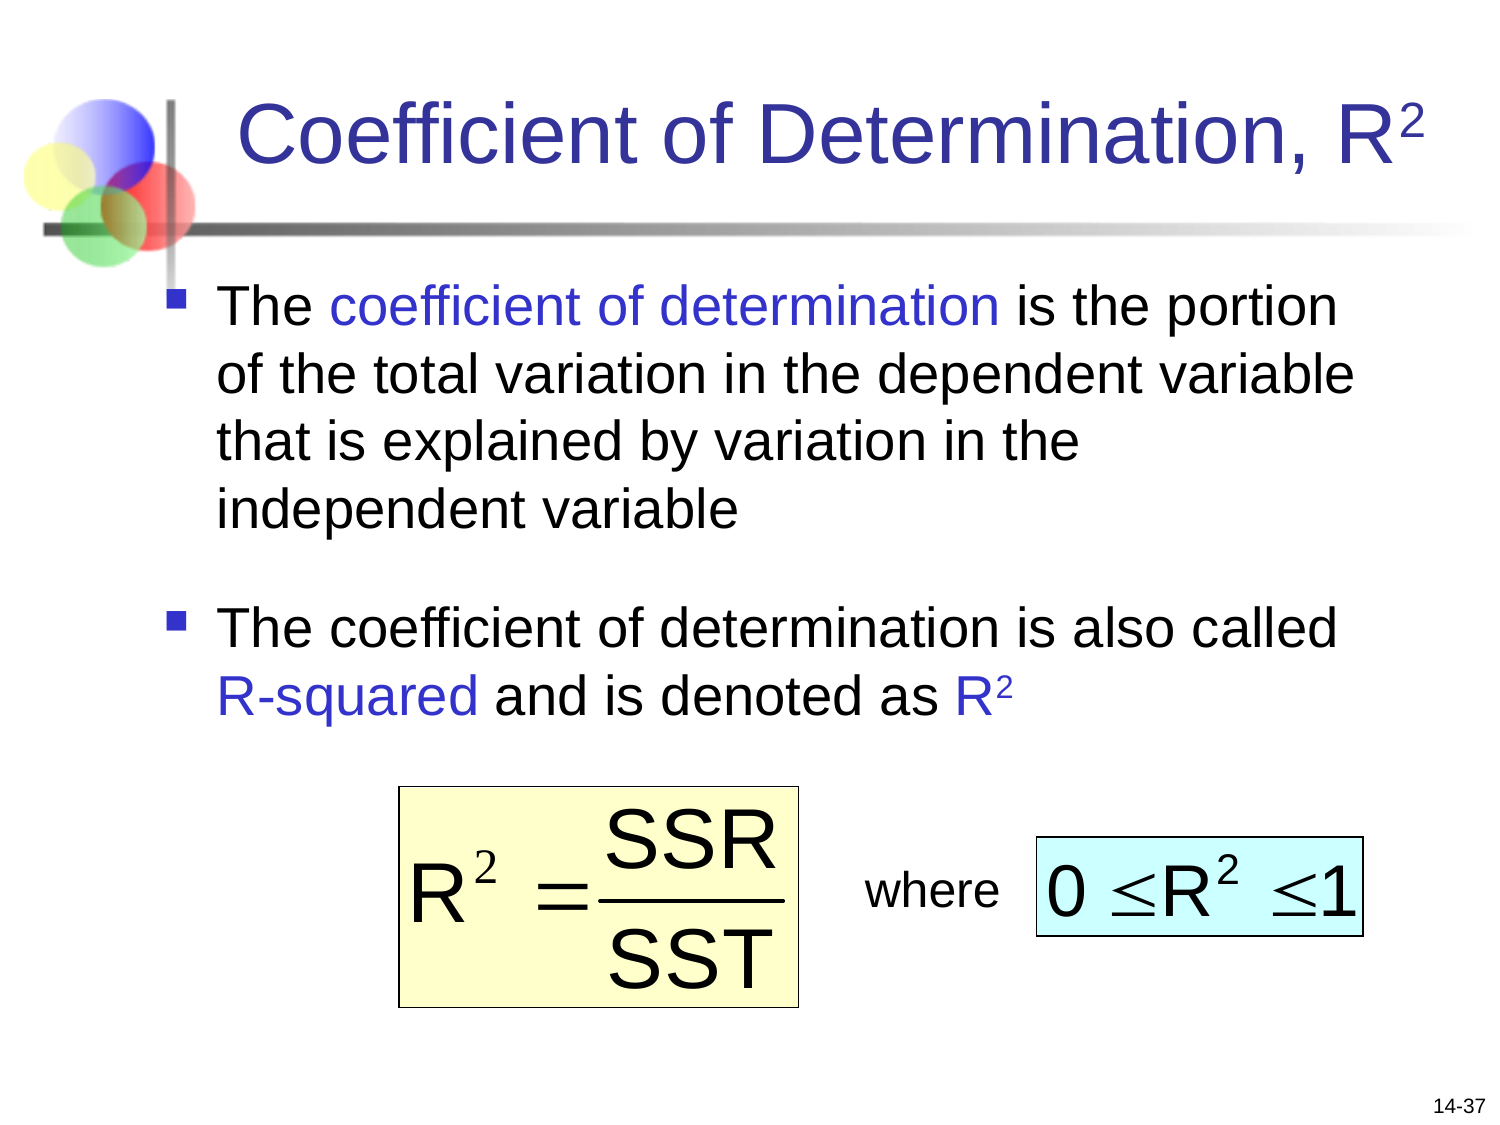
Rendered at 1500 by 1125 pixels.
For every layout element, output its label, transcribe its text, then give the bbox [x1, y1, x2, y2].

text_box where [849, 849, 1032, 925]
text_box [1037, 837, 1363, 936]
picture [24, 99, 1475, 297]
title Coefficient of Determination, R2 [199, 62, 1463, 188]
slide_number 14-37 [1187, 1073, 1500, 1125]
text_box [399, 787, 799, 1008]
list The coefficient of determination is the portion of the total variation in the dependent variable that is explained by variation in the independent variable The coefficient of determination is also called R-squared and is denoted as R2 [149, 262, 1413, 938]
